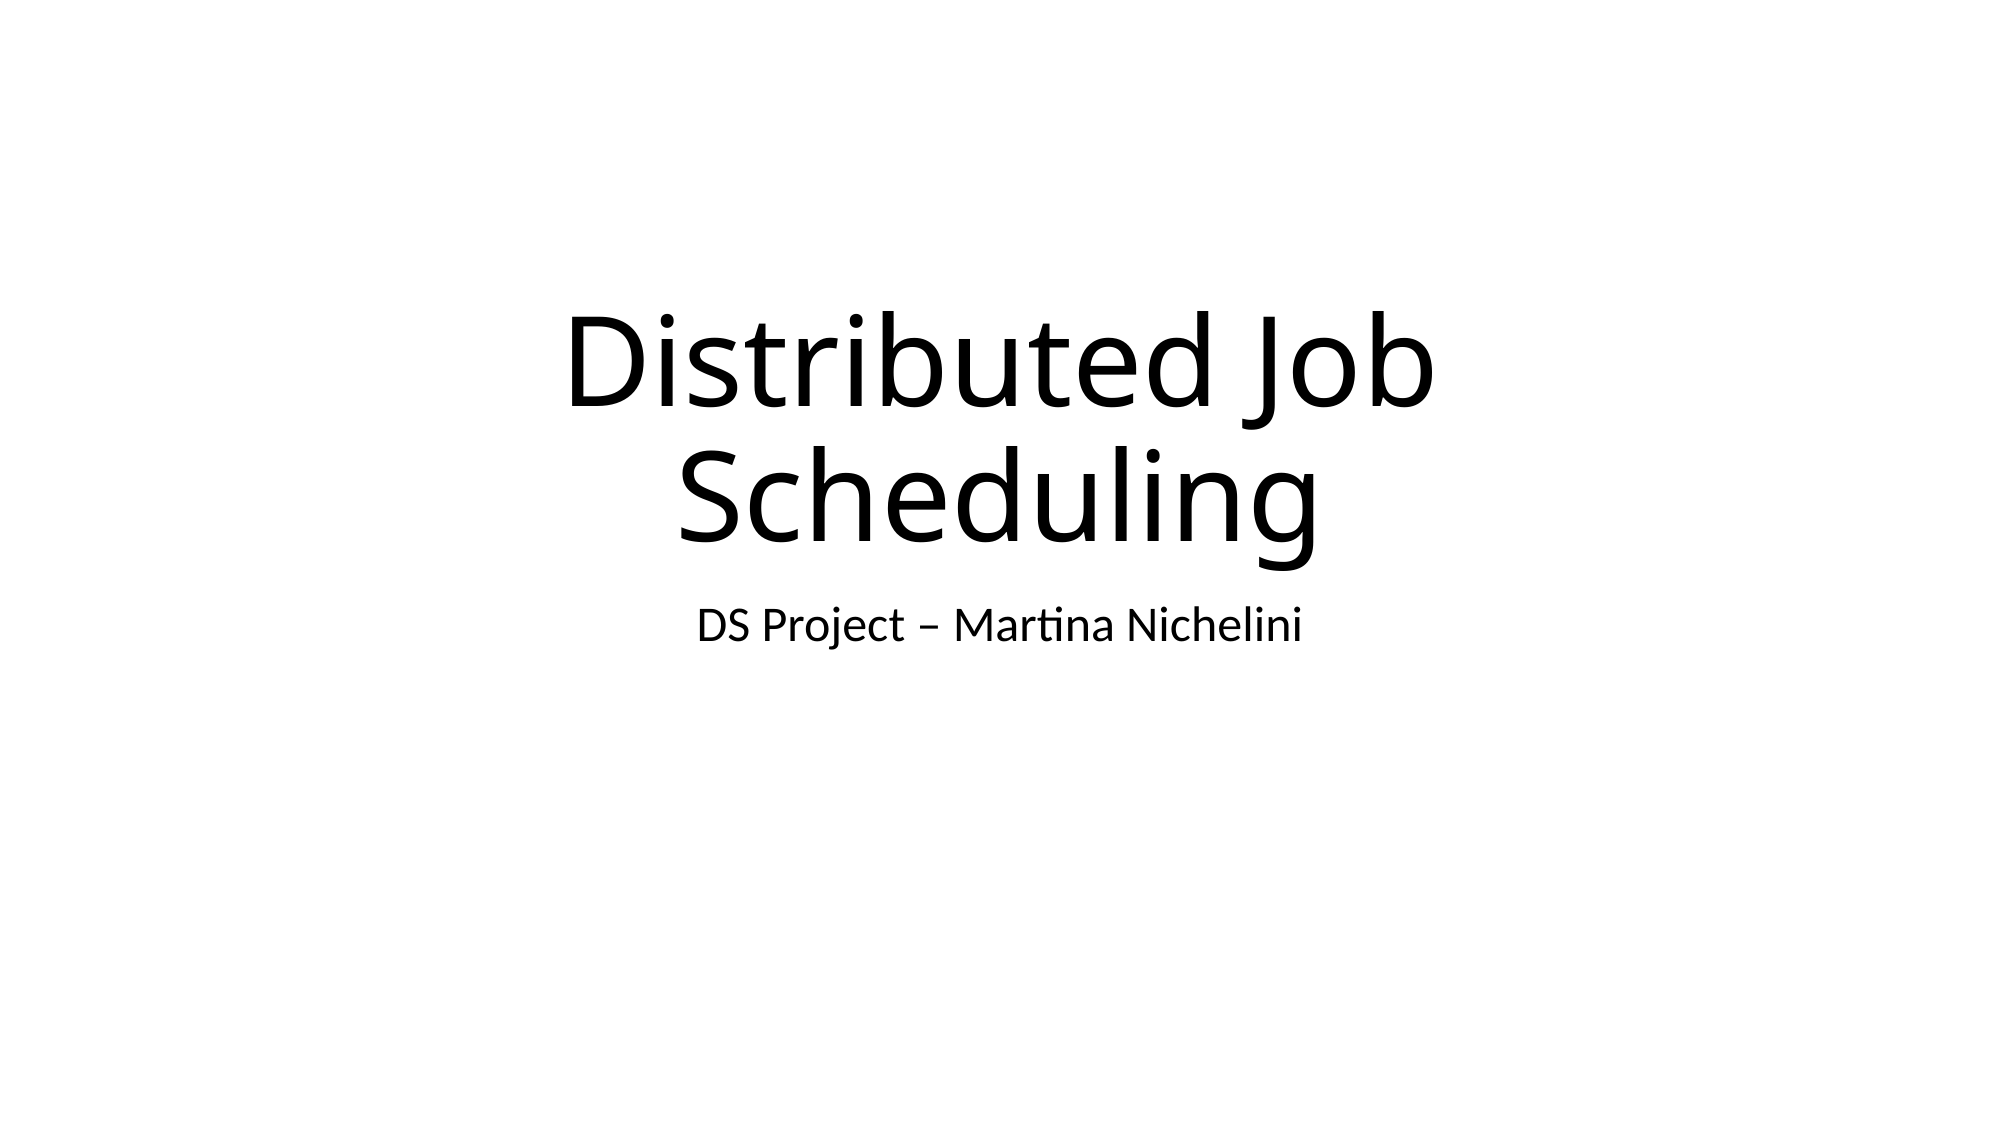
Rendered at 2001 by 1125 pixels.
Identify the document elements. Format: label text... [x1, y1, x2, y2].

subtitle DS Project – Martina Nichelini [249, 590, 1750, 863]
title Distributed Job Scheduling [249, 184, 1750, 576]
